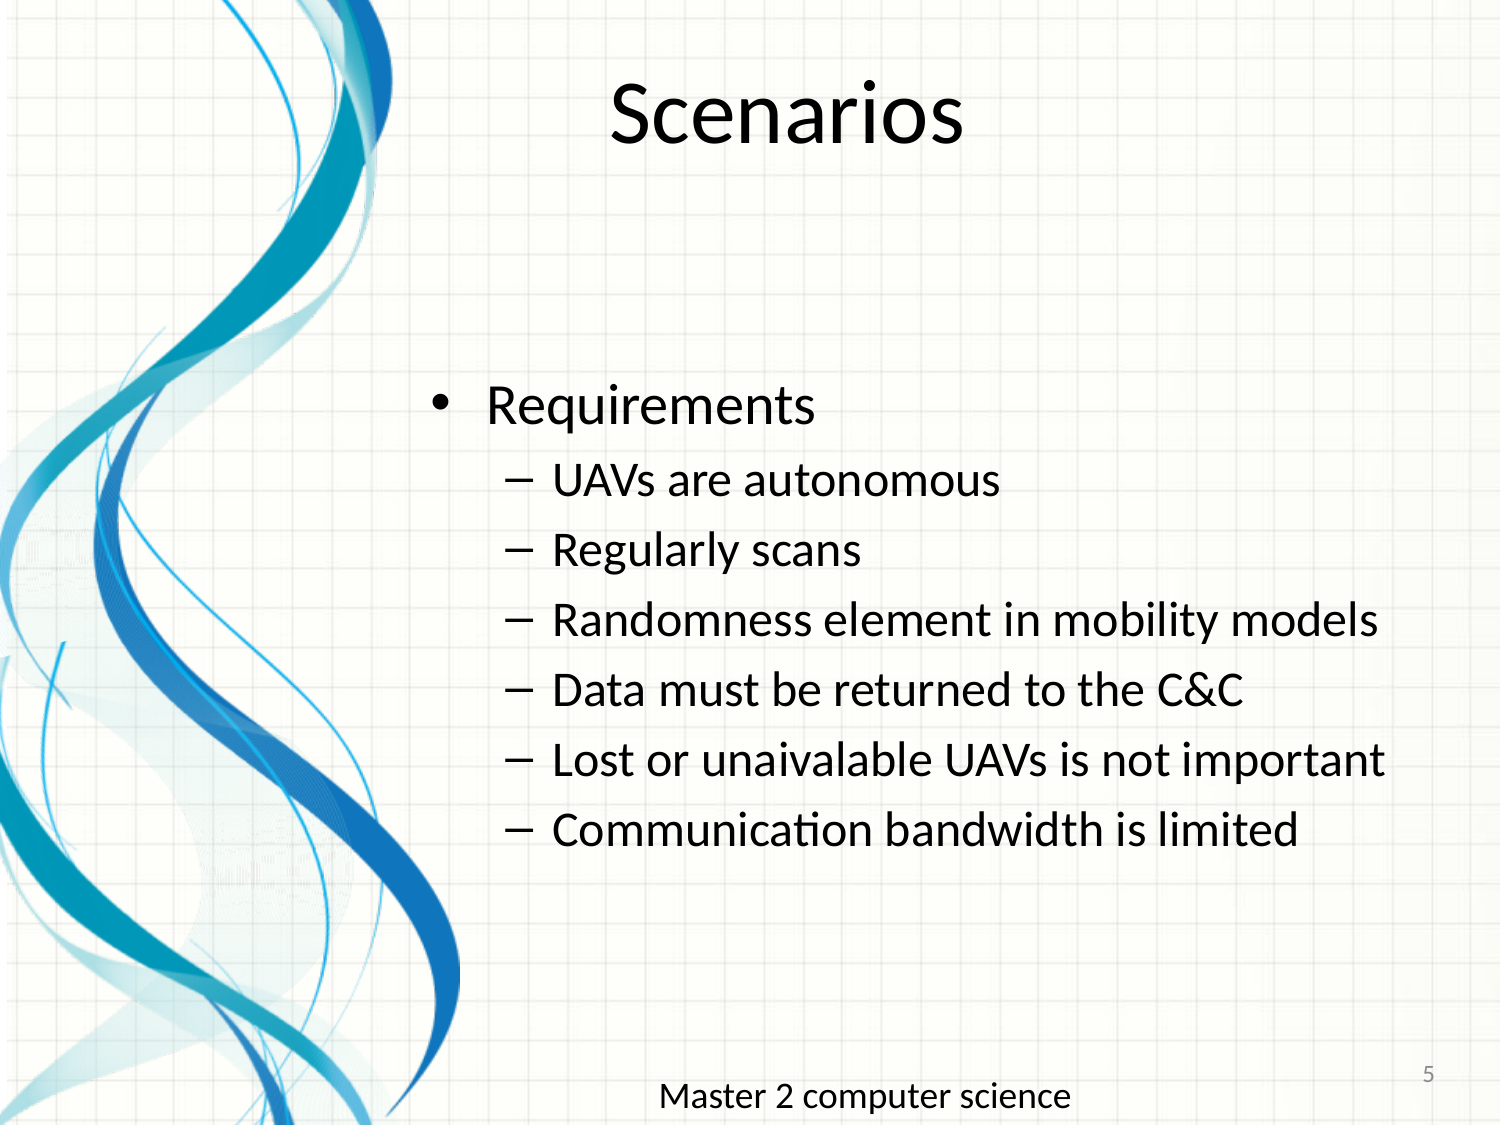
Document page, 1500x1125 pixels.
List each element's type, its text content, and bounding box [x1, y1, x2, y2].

text_box Requirements UAVs are autonomous Regularly scans Randomness element in mobility models Data must be returned to the C&C Lost or unaivalable UAVs is not important Communication bandwidth is limited [468, 359, 1459, 1064]
picture [0, 0, 1500, 1125]
text_box Master 2 computer science [643, 1064, 1093, 1124]
text_box Scenarios [468, 44, 1450, 232]
slide_number 5 [1100, 1064, 1450, 1103]
